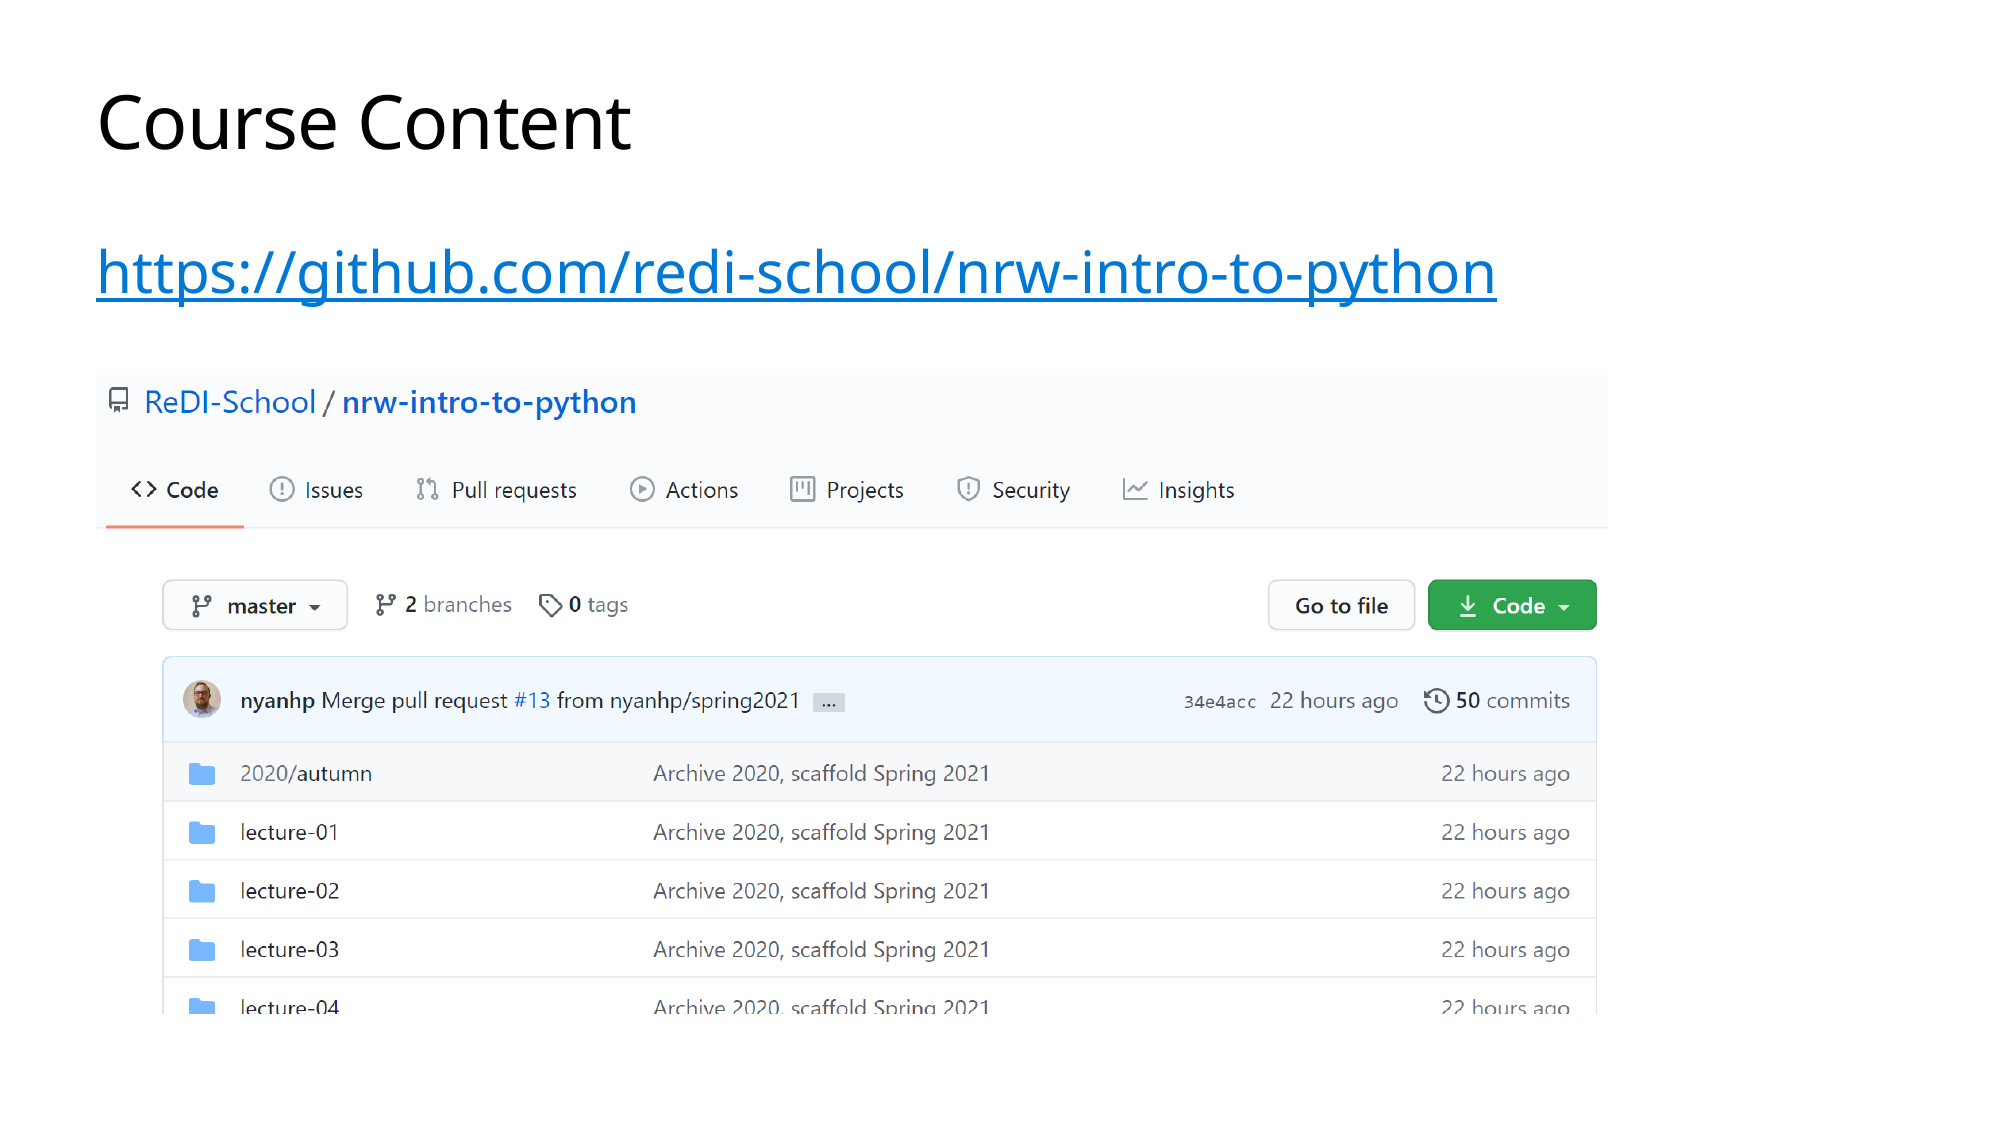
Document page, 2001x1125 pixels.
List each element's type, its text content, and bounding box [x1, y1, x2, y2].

title Course Content [96, 75, 1904, 166]
picture [95, 375, 1608, 1015]
list https://github.com/redi-school/nrw-intro-to-python [96, 235, 1904, 306]
